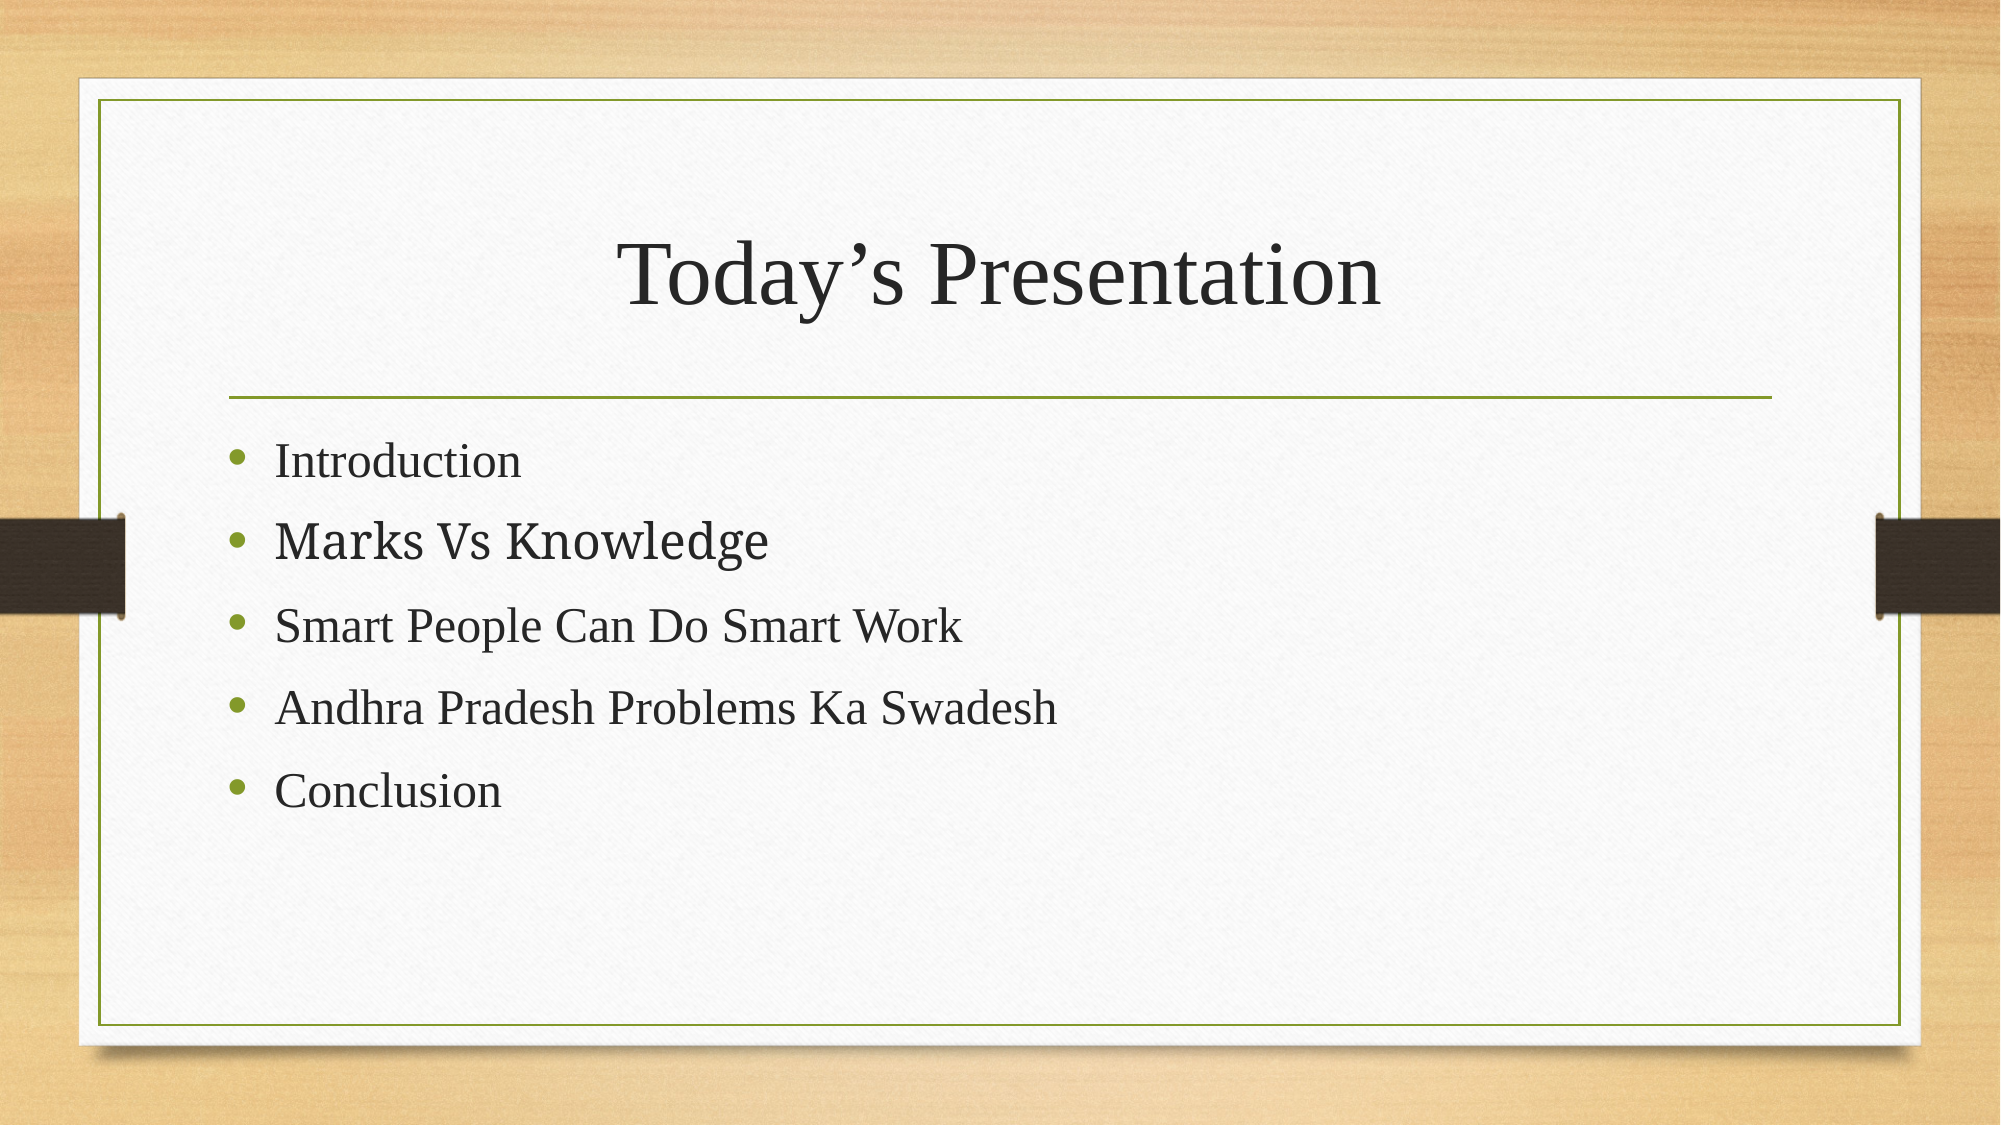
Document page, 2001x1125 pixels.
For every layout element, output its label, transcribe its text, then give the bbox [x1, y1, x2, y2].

list Introduction Marks Vs Knowledge Smart People Can Do Smart Work Andhra Pradesh Problems Ka Swadesh Conclusion [212, 419, 1788, 964]
picture [0, 0, 2001, 1125]
title Today’s Presentation [212, 161, 1788, 375]
